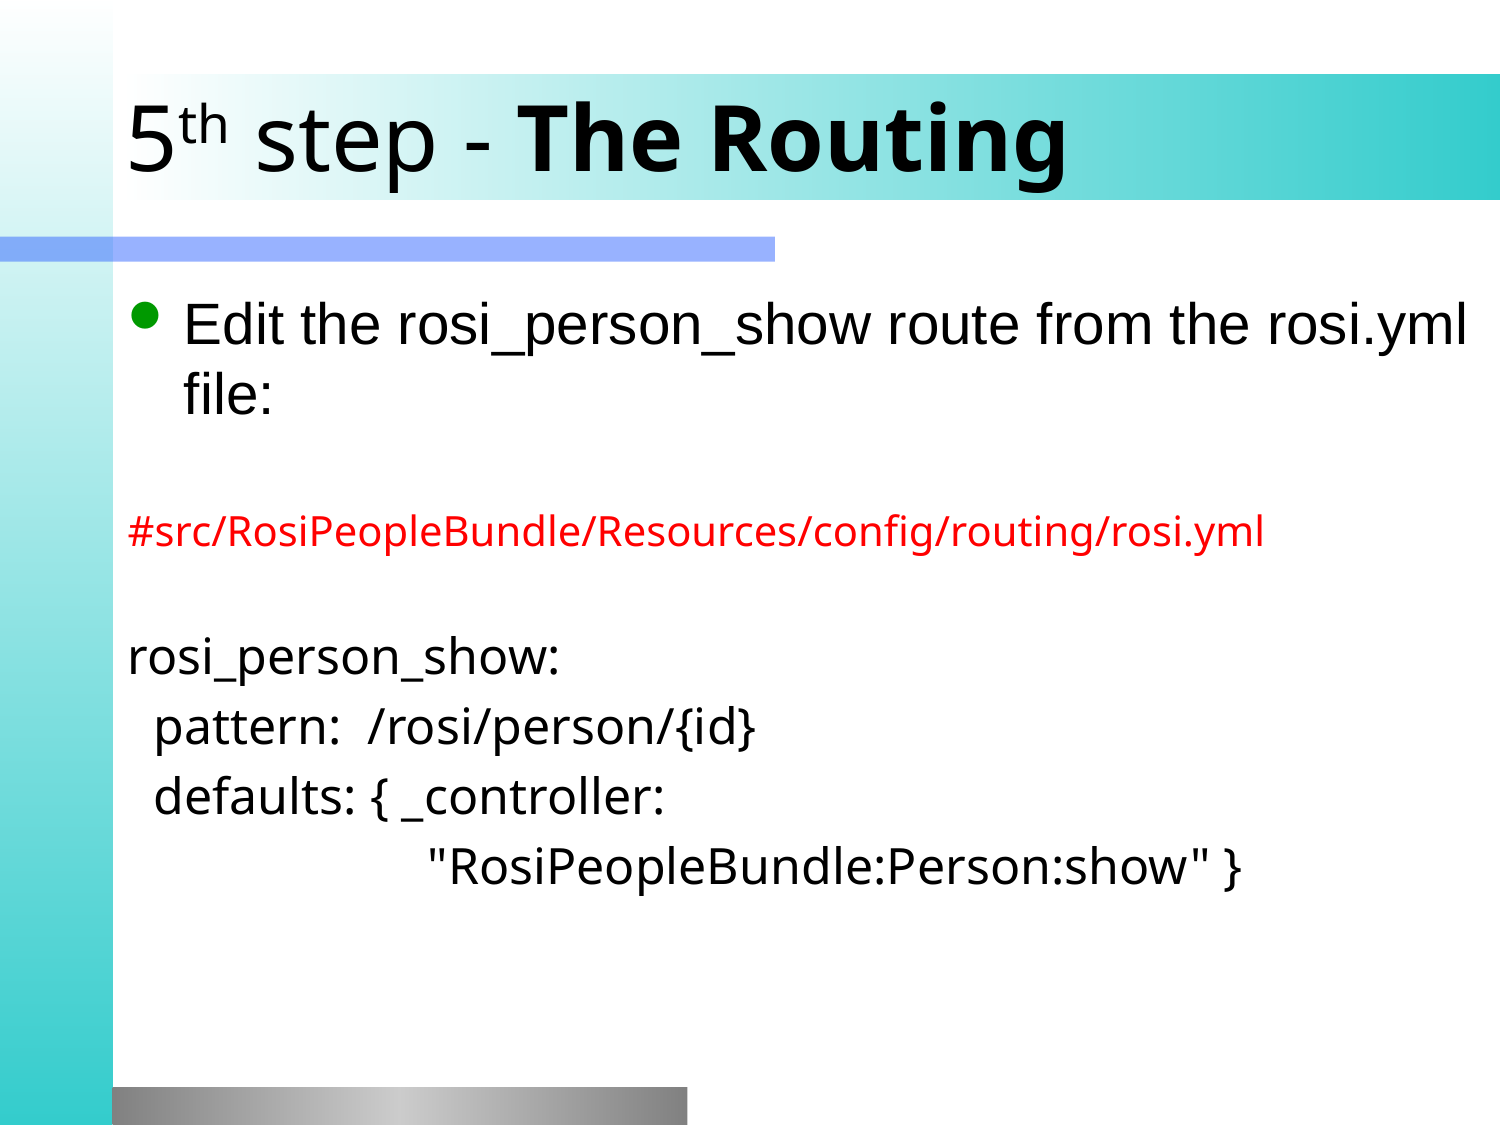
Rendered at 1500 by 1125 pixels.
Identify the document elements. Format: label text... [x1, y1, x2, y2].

title 5th step - The Routing [110, 40, 1386, 229]
list Edit the rosi_person_show route from the rosi.yml file: #src/RosiPeopleBundle/Resources/config/routing/rosi.yml rosi_person_show: pattern: /rosi/person/{id} defaults: { _controller: "RosiPeopleBundle:Person:show" } [112, 278, 1500, 1073]
